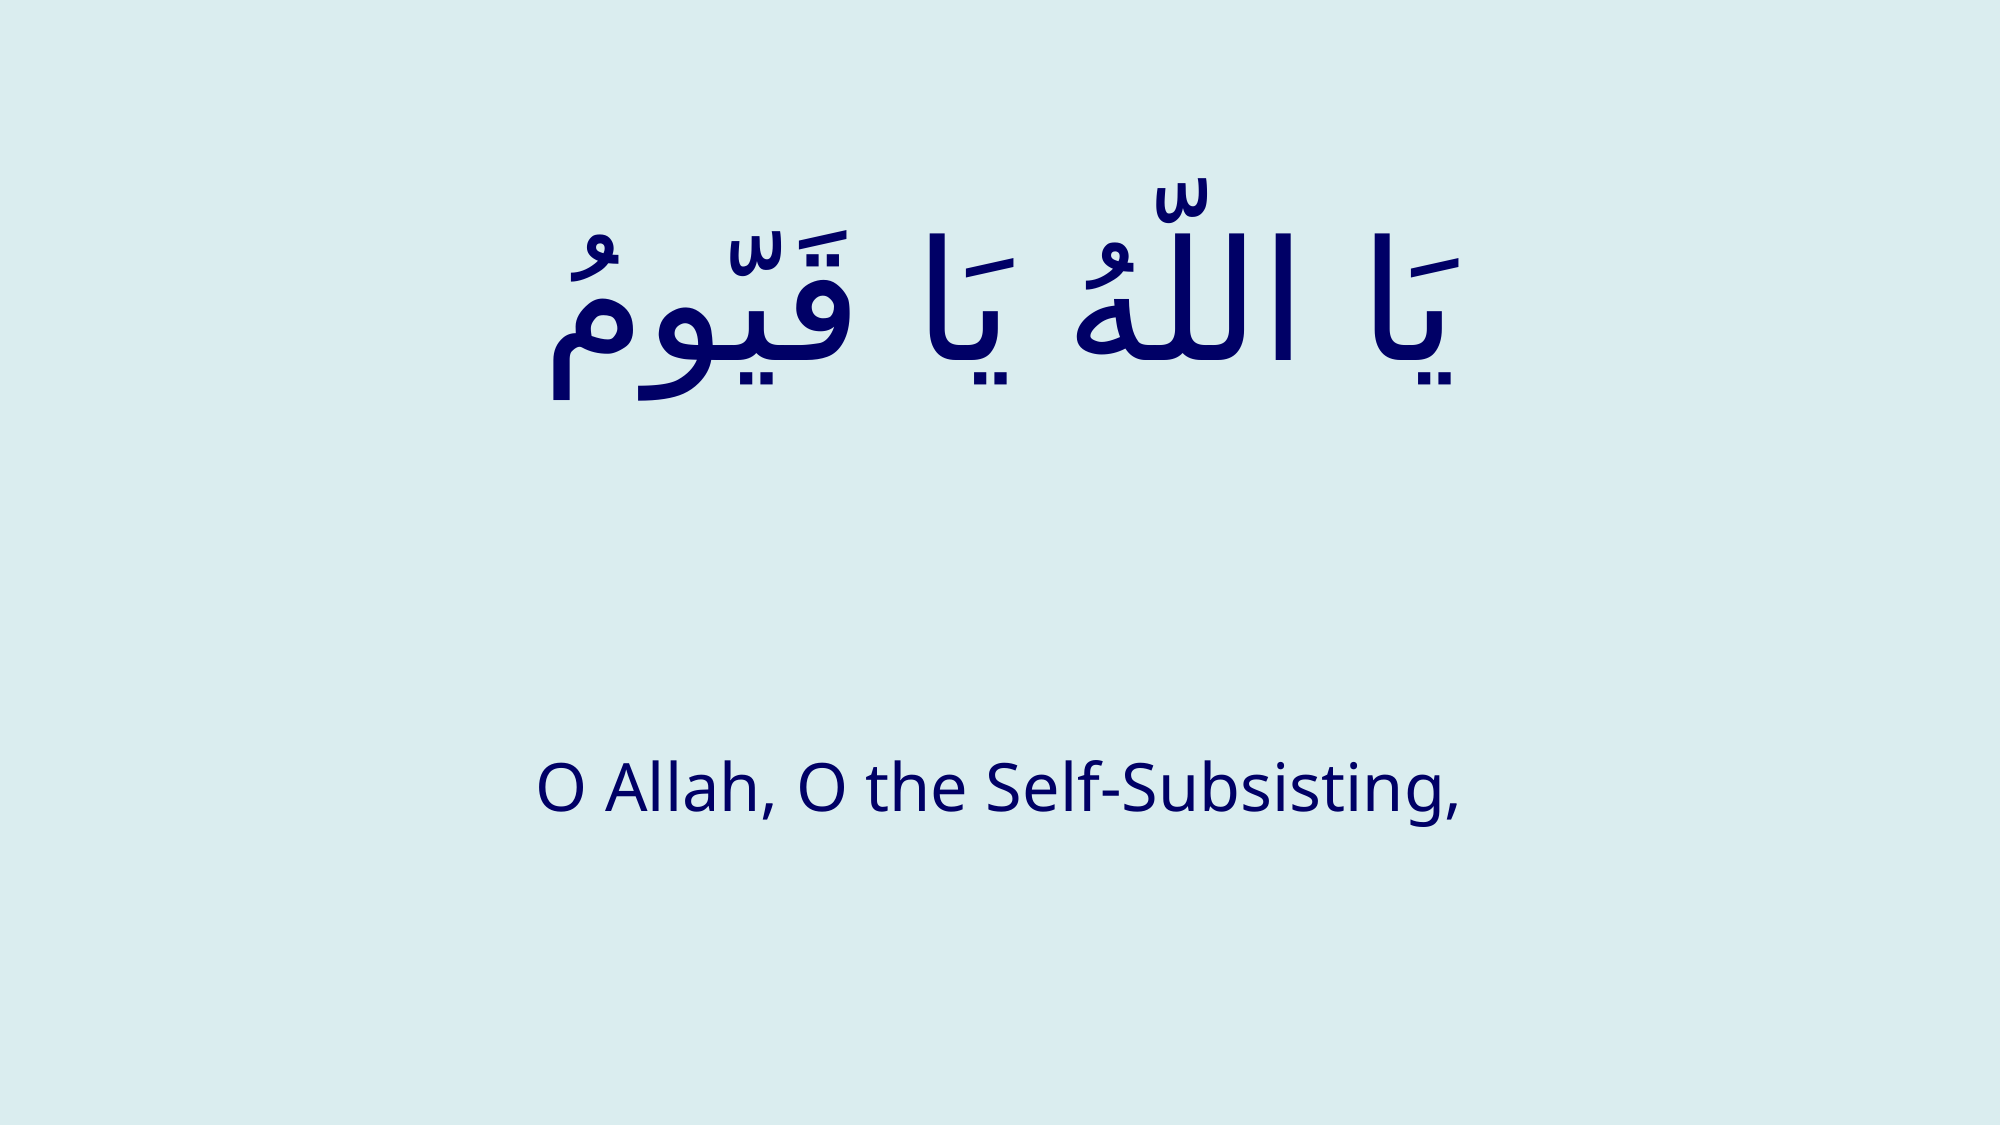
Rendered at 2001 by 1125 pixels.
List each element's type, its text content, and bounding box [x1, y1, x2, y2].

title يَا اللّهُ يَا قَيّومُ [0, 200, 2000, 388]
list O Allah, O the Self-Subsisting, [356, 737, 1644, 1050]
